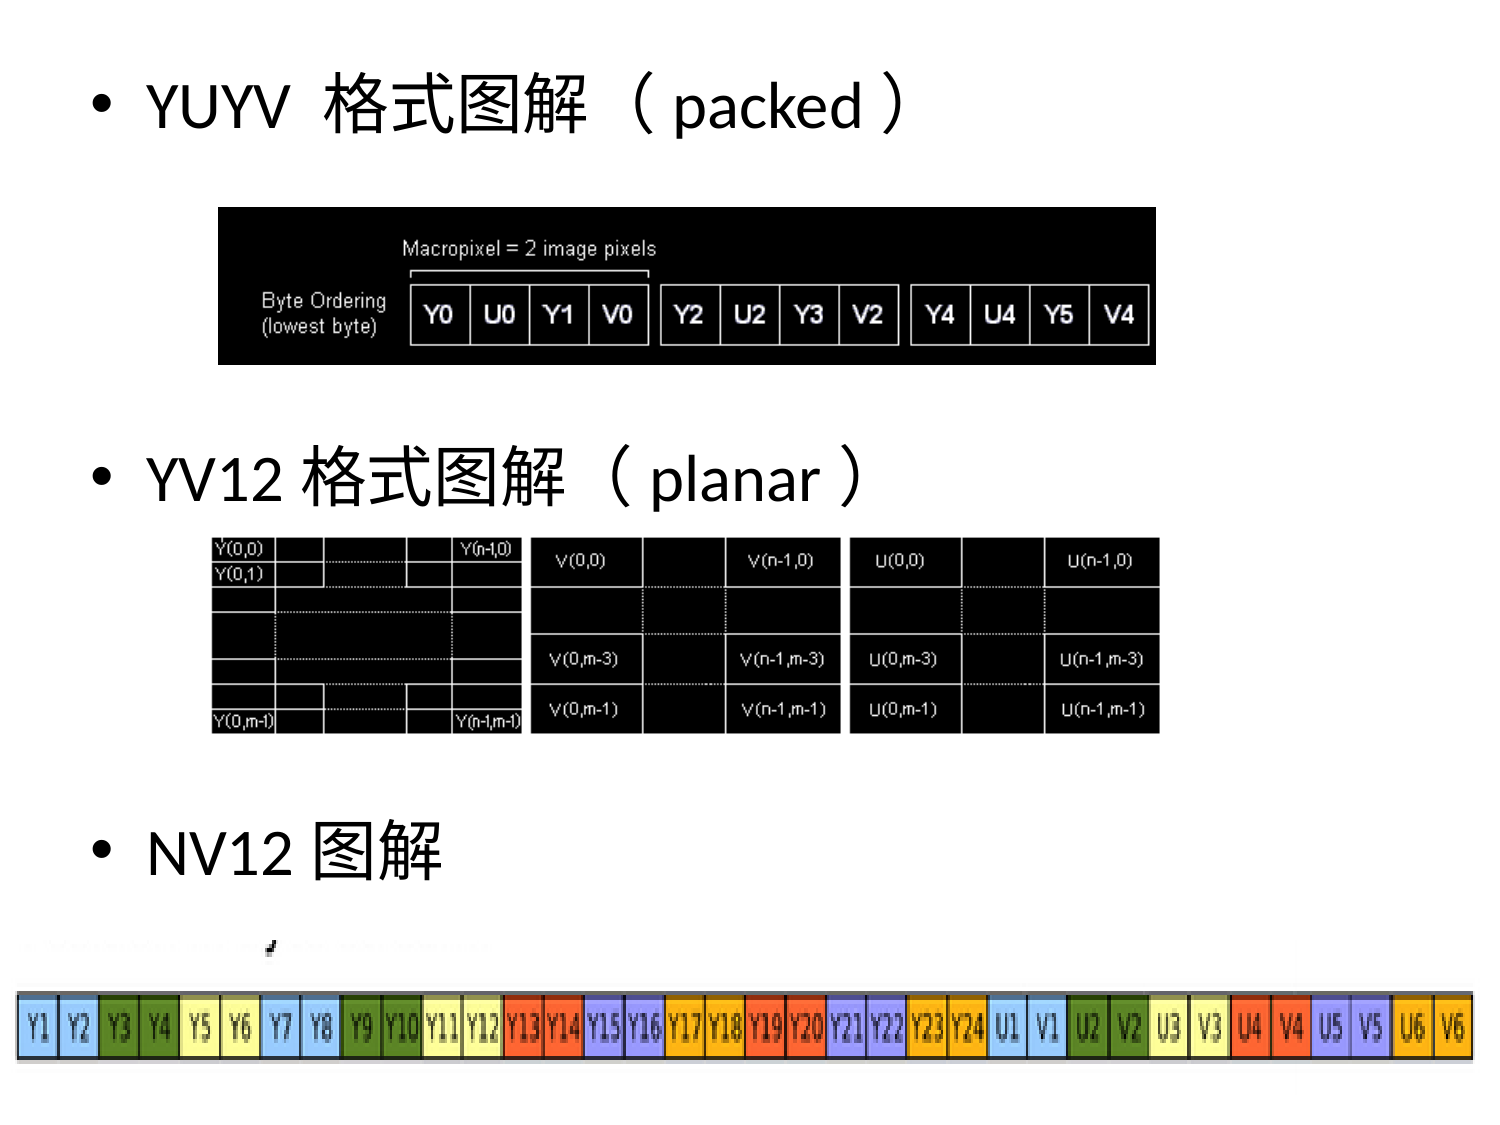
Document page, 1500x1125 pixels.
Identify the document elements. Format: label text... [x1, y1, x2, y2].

picture [217, 207, 1156, 365]
picture [206, 526, 1163, 740]
picture [5, 940, 1496, 1095]
list YUYV 格式图解（packed） YV12格式图解（planar） NV12图解 [75, 54, 1425, 938]
